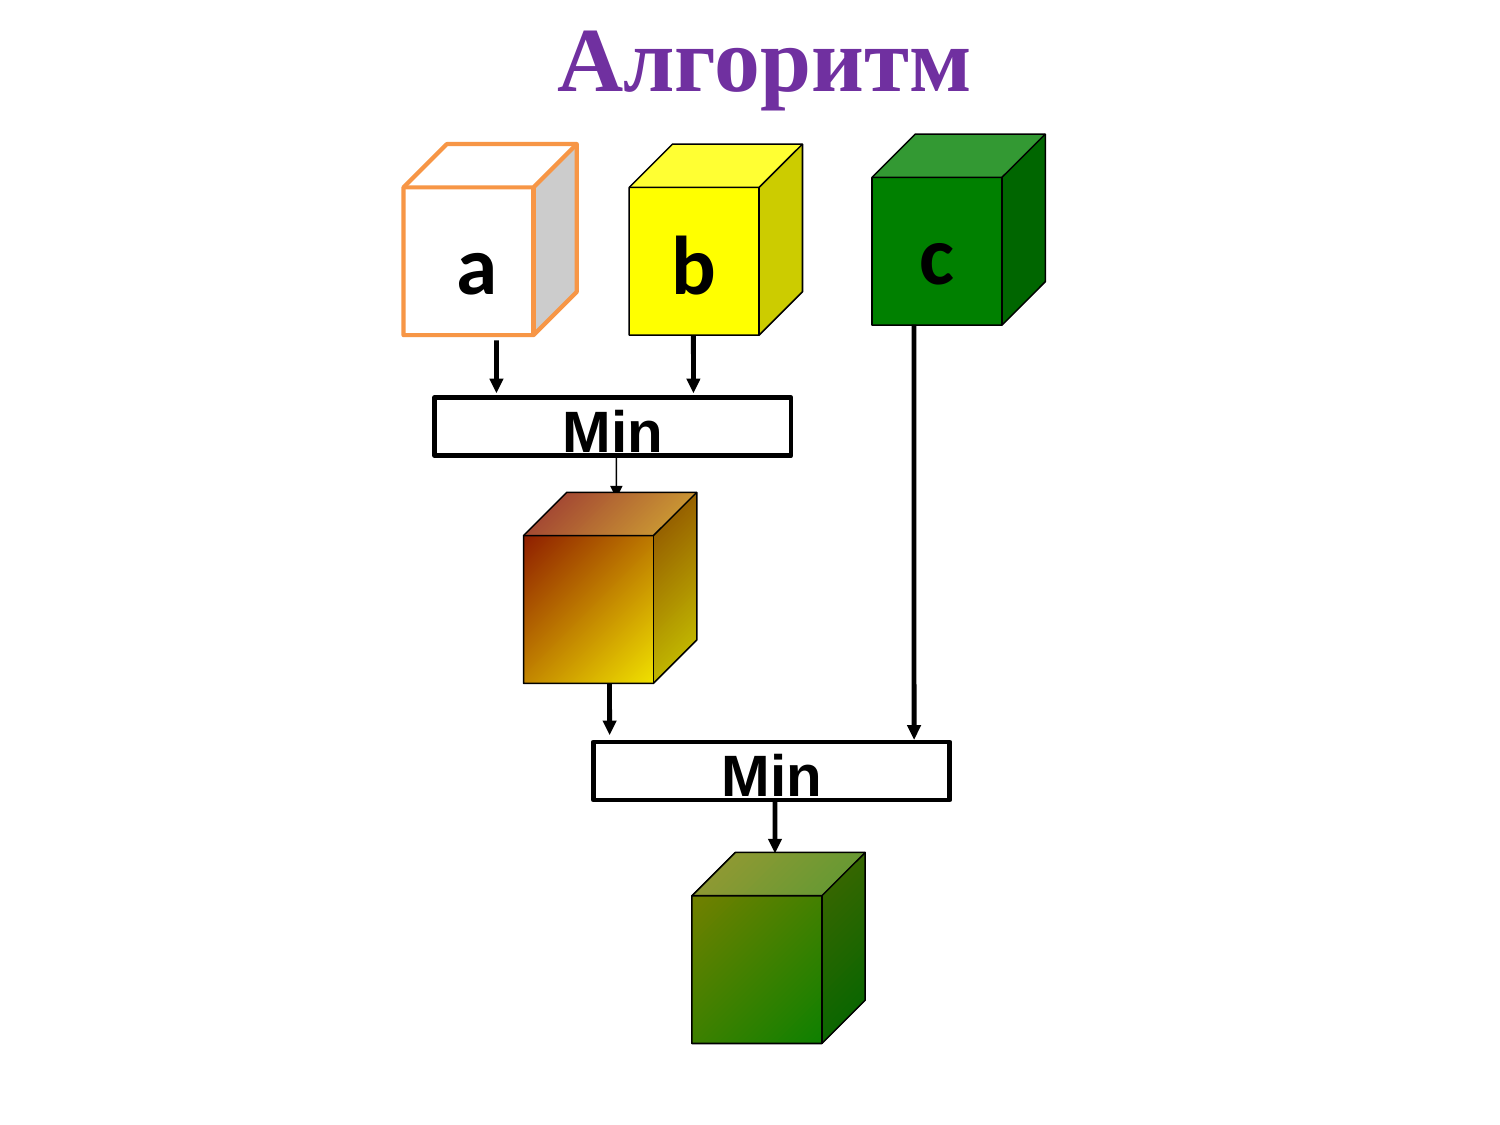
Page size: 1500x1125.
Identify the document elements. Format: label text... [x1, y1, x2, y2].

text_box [403, 133, 1046, 1044]
text_box Алгоритм [88, 1, 1441, 108]
